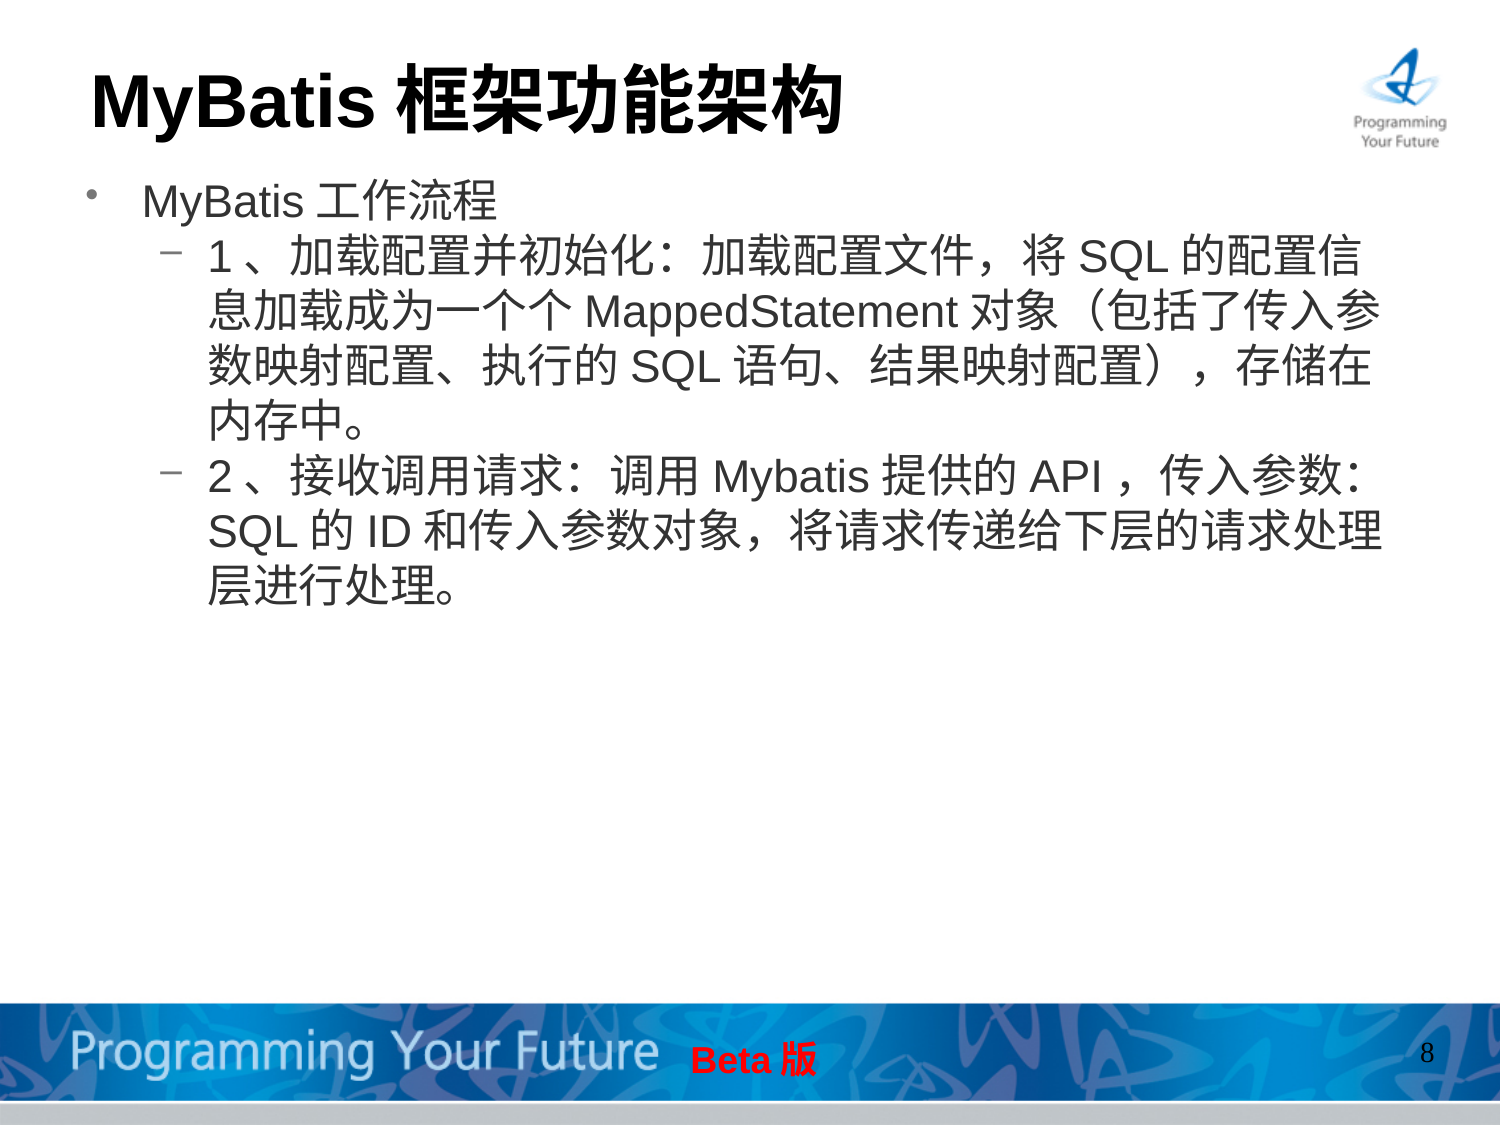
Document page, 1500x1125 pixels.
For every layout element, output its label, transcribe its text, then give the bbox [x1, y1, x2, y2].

picture [1340, 42, 1461, 157]
picture [0, 997, 1500, 1125]
picture [1424, 1044, 1430, 1051]
picture [1424, 1053, 1431, 1061]
title MyBatis框架功能架构 [74, 44, 1426, 233]
list MyBatis工作流程 1、加载配置并初始化：加载配置文件，将SQL的配置信息加载成为一个个MappedStatement对象（包括了传入参数映射配置、执行的SQL语句、结果映射配置），存储在内存中。 2、接收调用请求：调用Mybatis提供的API，传入参数：SQL的ID和传入参数对象，将请求传递给下层的请求处理层进行处理。 [70, 163, 1421, 1102]
